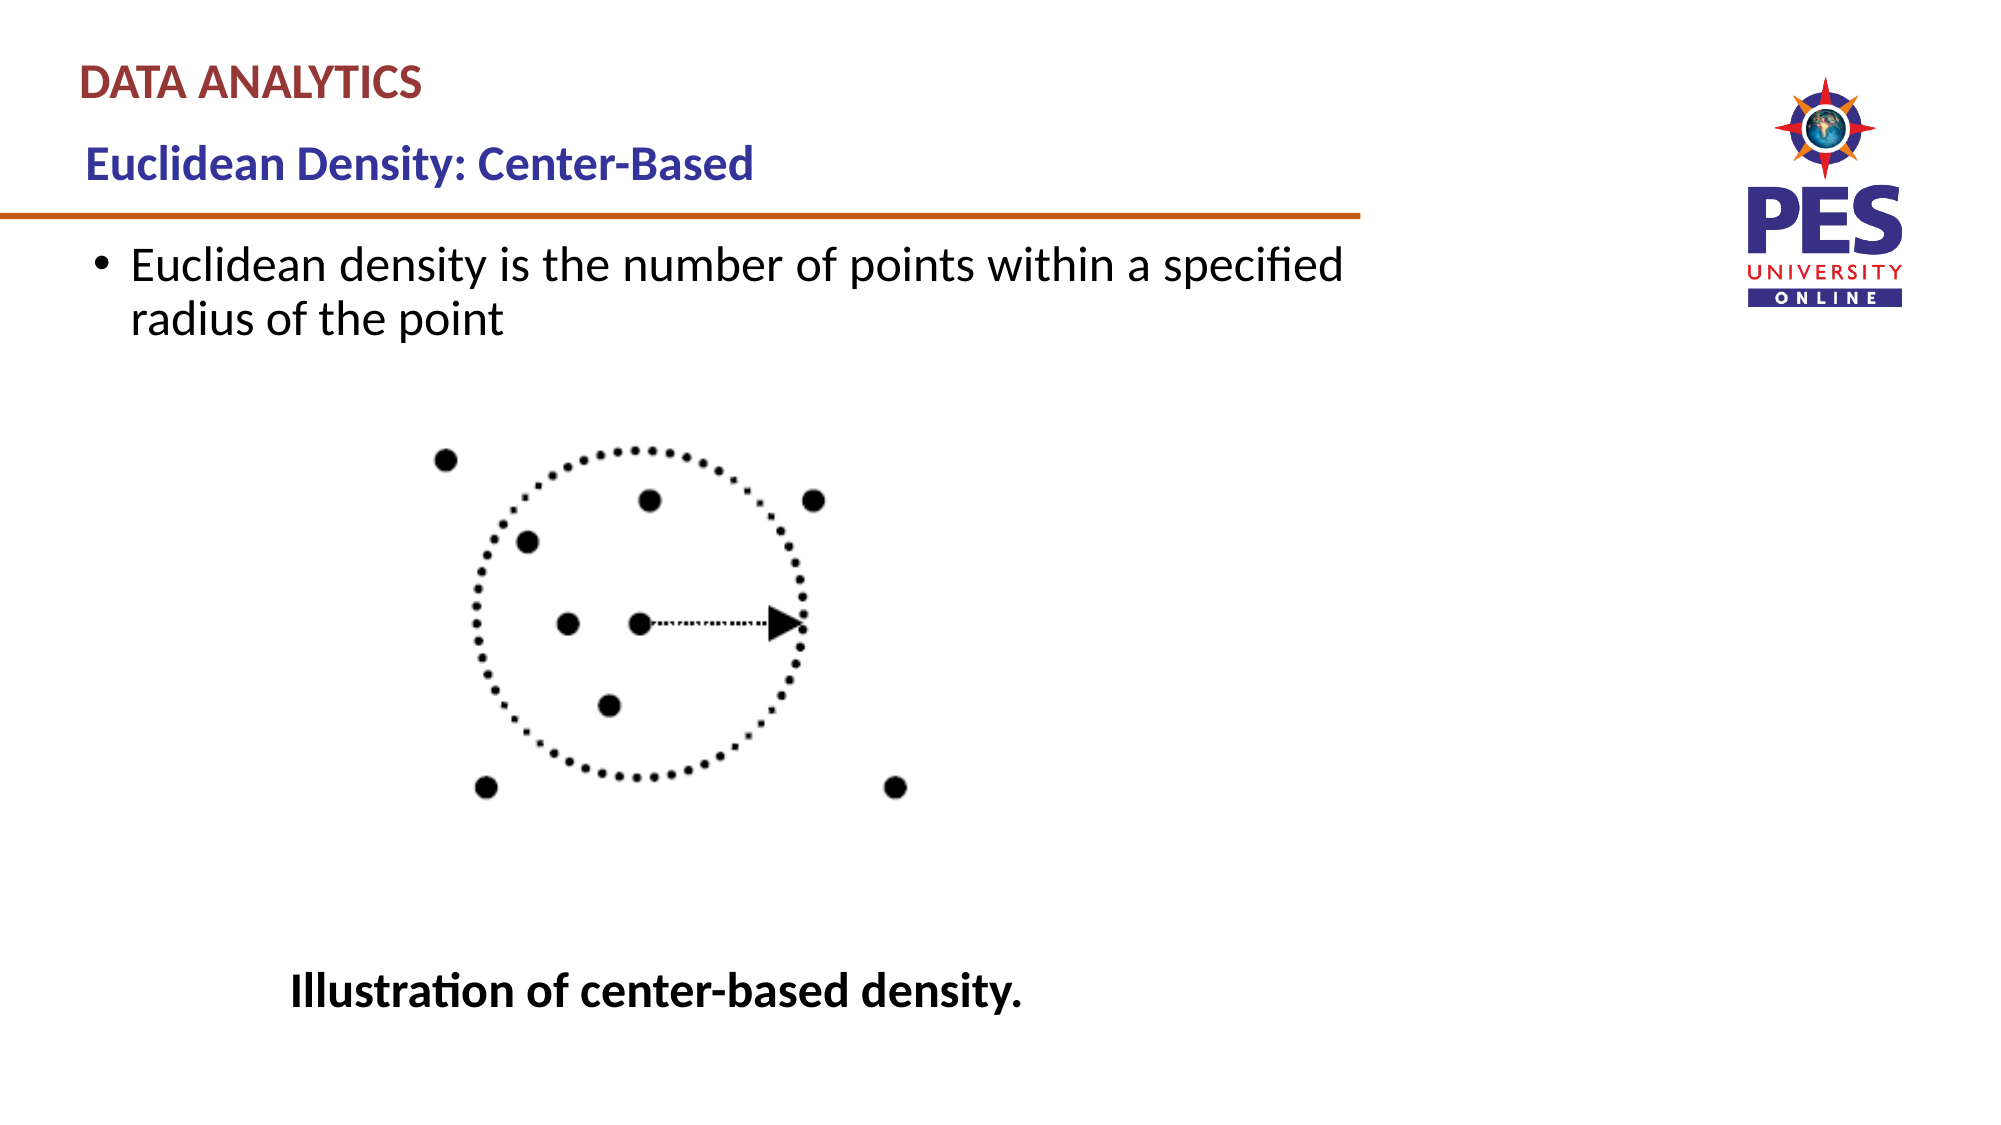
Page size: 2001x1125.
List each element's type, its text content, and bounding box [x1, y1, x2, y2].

text_box DATA ANALYTICS [64, 41, 1295, 117]
picture [1748, 76, 1902, 307]
picture [242, 387, 1058, 829]
text_box Euclidean density is the number of points within a specified radius of the point [78, 231, 1361, 1038]
text_box Euclidean Density: Center-Based [50, 122, 791, 198]
text_box Illustration of center-based density. [274, 949, 1194, 1025]
